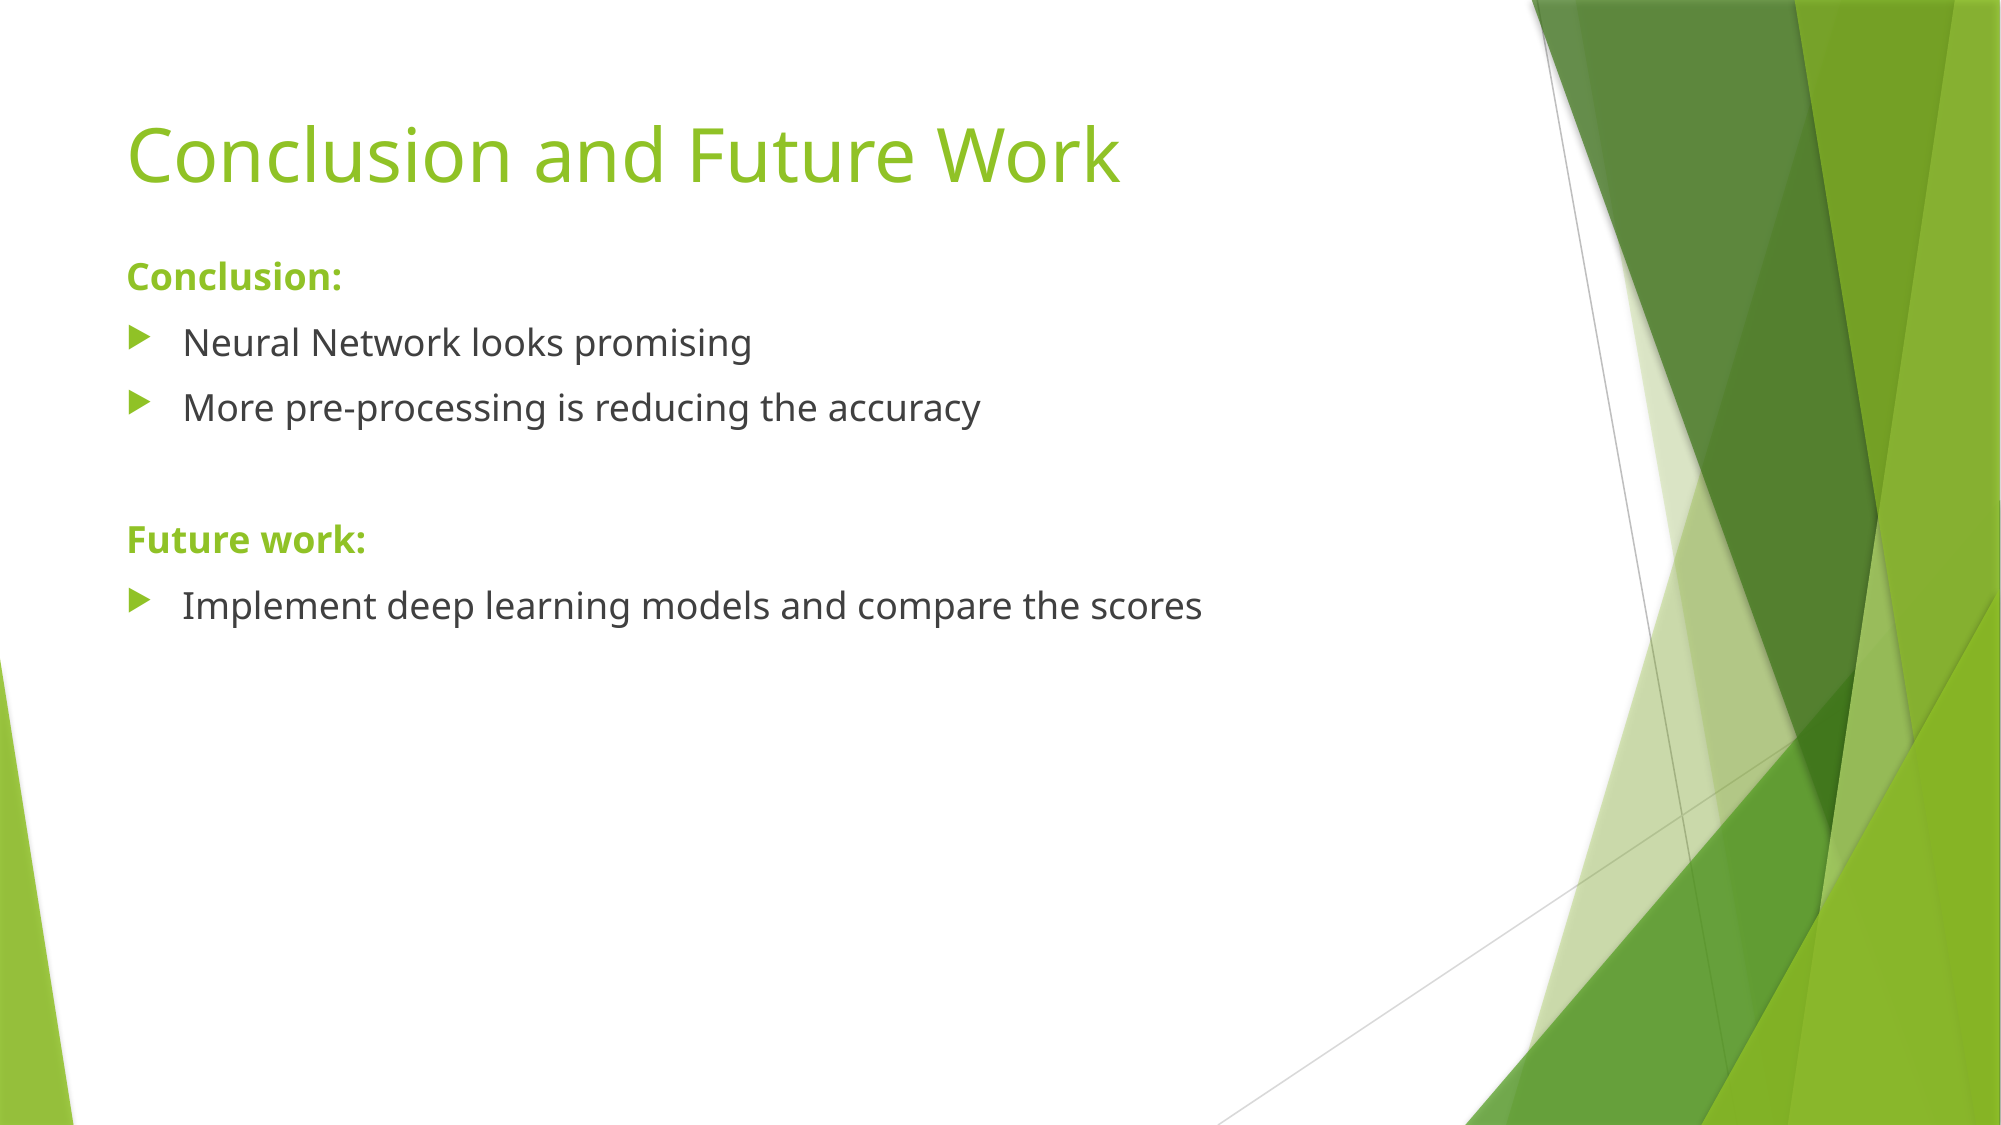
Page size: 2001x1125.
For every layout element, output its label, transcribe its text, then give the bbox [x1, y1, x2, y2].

title Conclusion and Future Work [111, 99, 1522, 220]
list Conclusion: Neural Network looks promising More pre-processing is reducing the accuracy Future work: Implement deep learning models and compare the scores [111, 245, 1522, 992]
